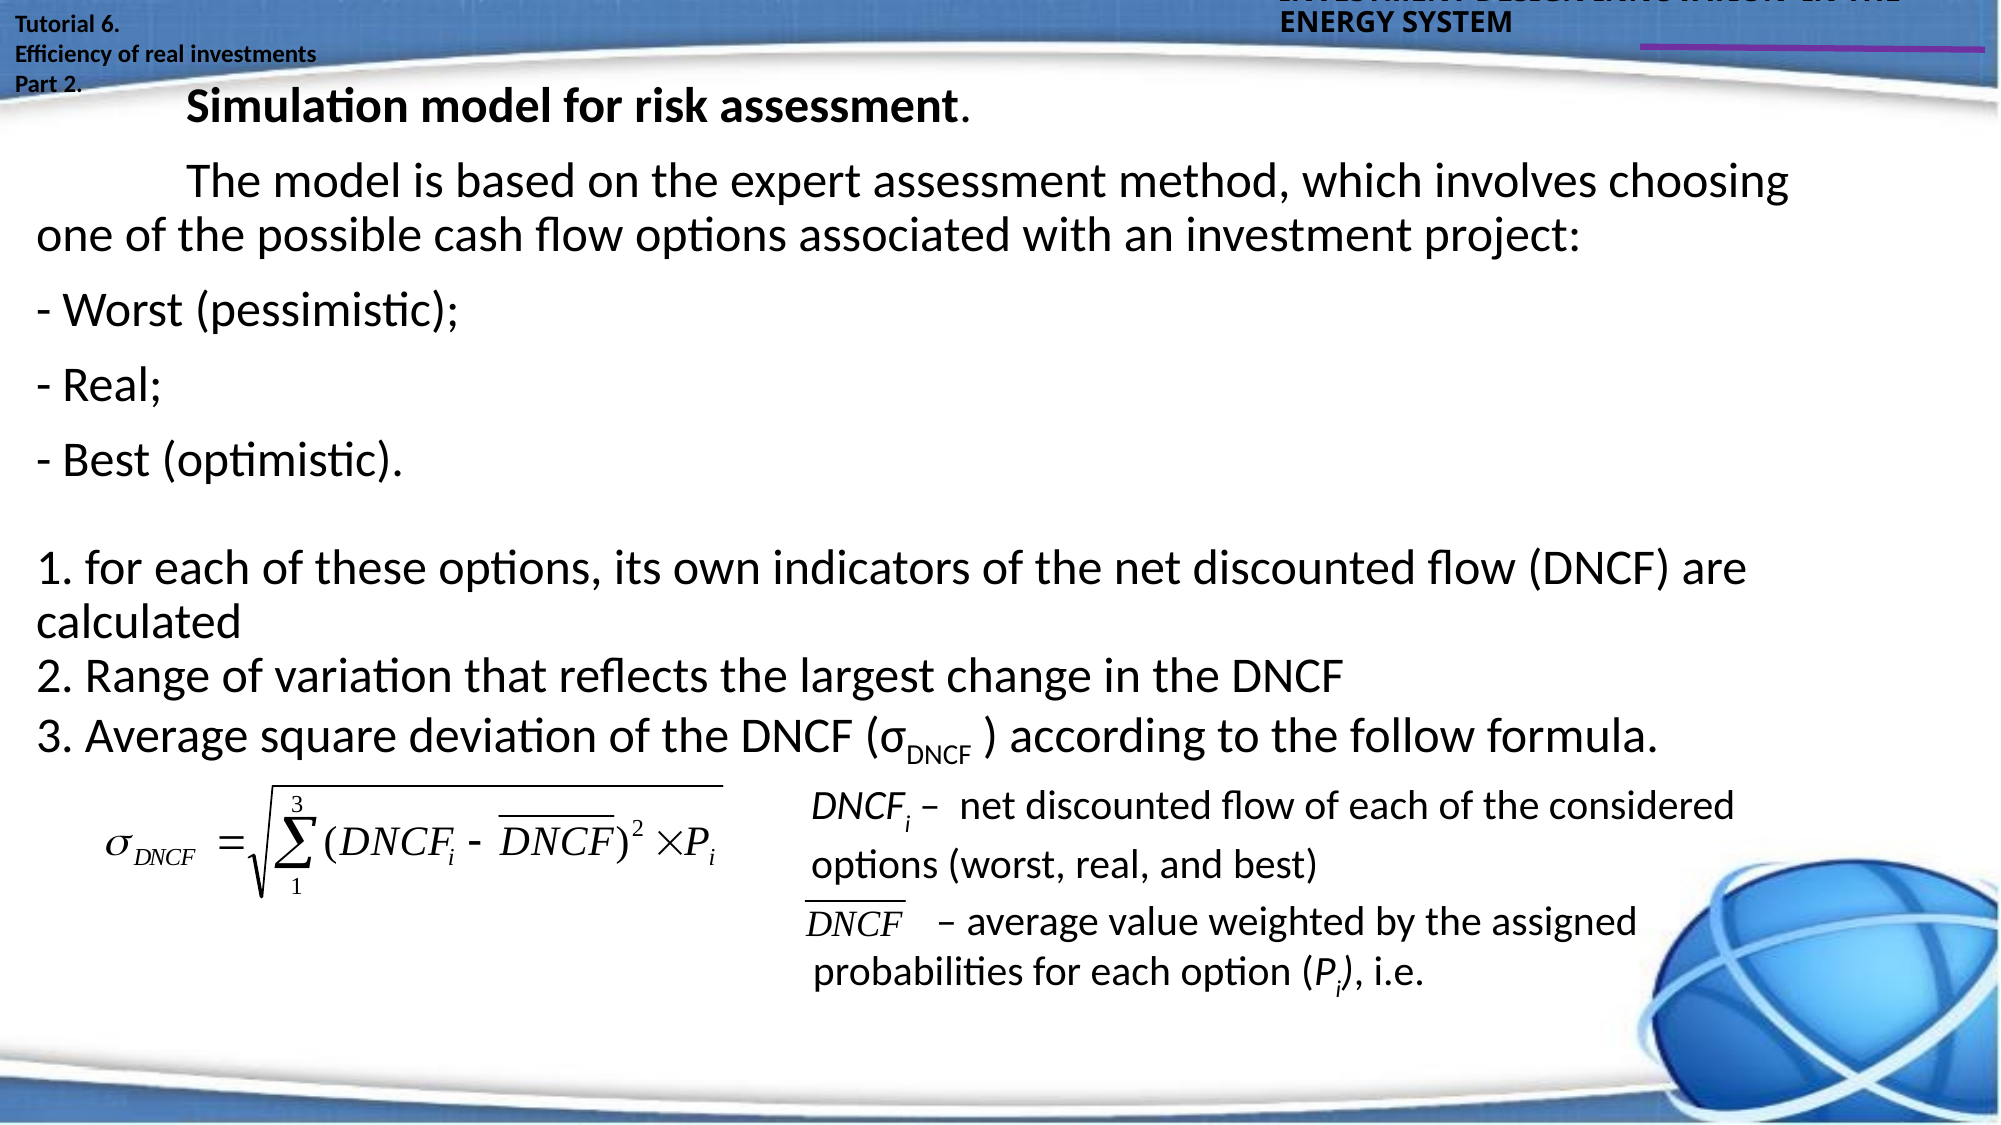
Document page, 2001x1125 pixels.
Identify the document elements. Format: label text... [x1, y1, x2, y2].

text_box INVESTMENT DESIGN INNOVATION IN THE ENERGY SYSTEM [1264, 0, 2000, 47]
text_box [799, 892, 912, 946]
text_box Simulation model for risk assessment. The model is based on the expert assessment method, which involves choosing one of the possible cash flow options associated with an investment project: - Worst (pessimistic); - Real; - Best (optimistic). 1. for each of these options, its own indicators of the net discounted flow (DNCF) are calculated 2. Range of variation that reflects the largest change in the DNCF 3. Average square deviation of the DNCF (σDNCF ) according to the follow formula. [21, 72, 1863, 775]
picture [0, 0, 2001, 1125]
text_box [99, 774, 732, 908]
text_box – average value weighted by the assigned probabilities for each option (Pi), i.e. [812, 886, 1716, 1011]
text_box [1640, 46, 1986, 50]
text_box DNCFi – net discounted flow of each of the considered options (worst, real, and best) [754, 770, 1944, 895]
text_box Tutorial 6. Efficiency of real investments Part 2. [0, 0, 343, 105]
